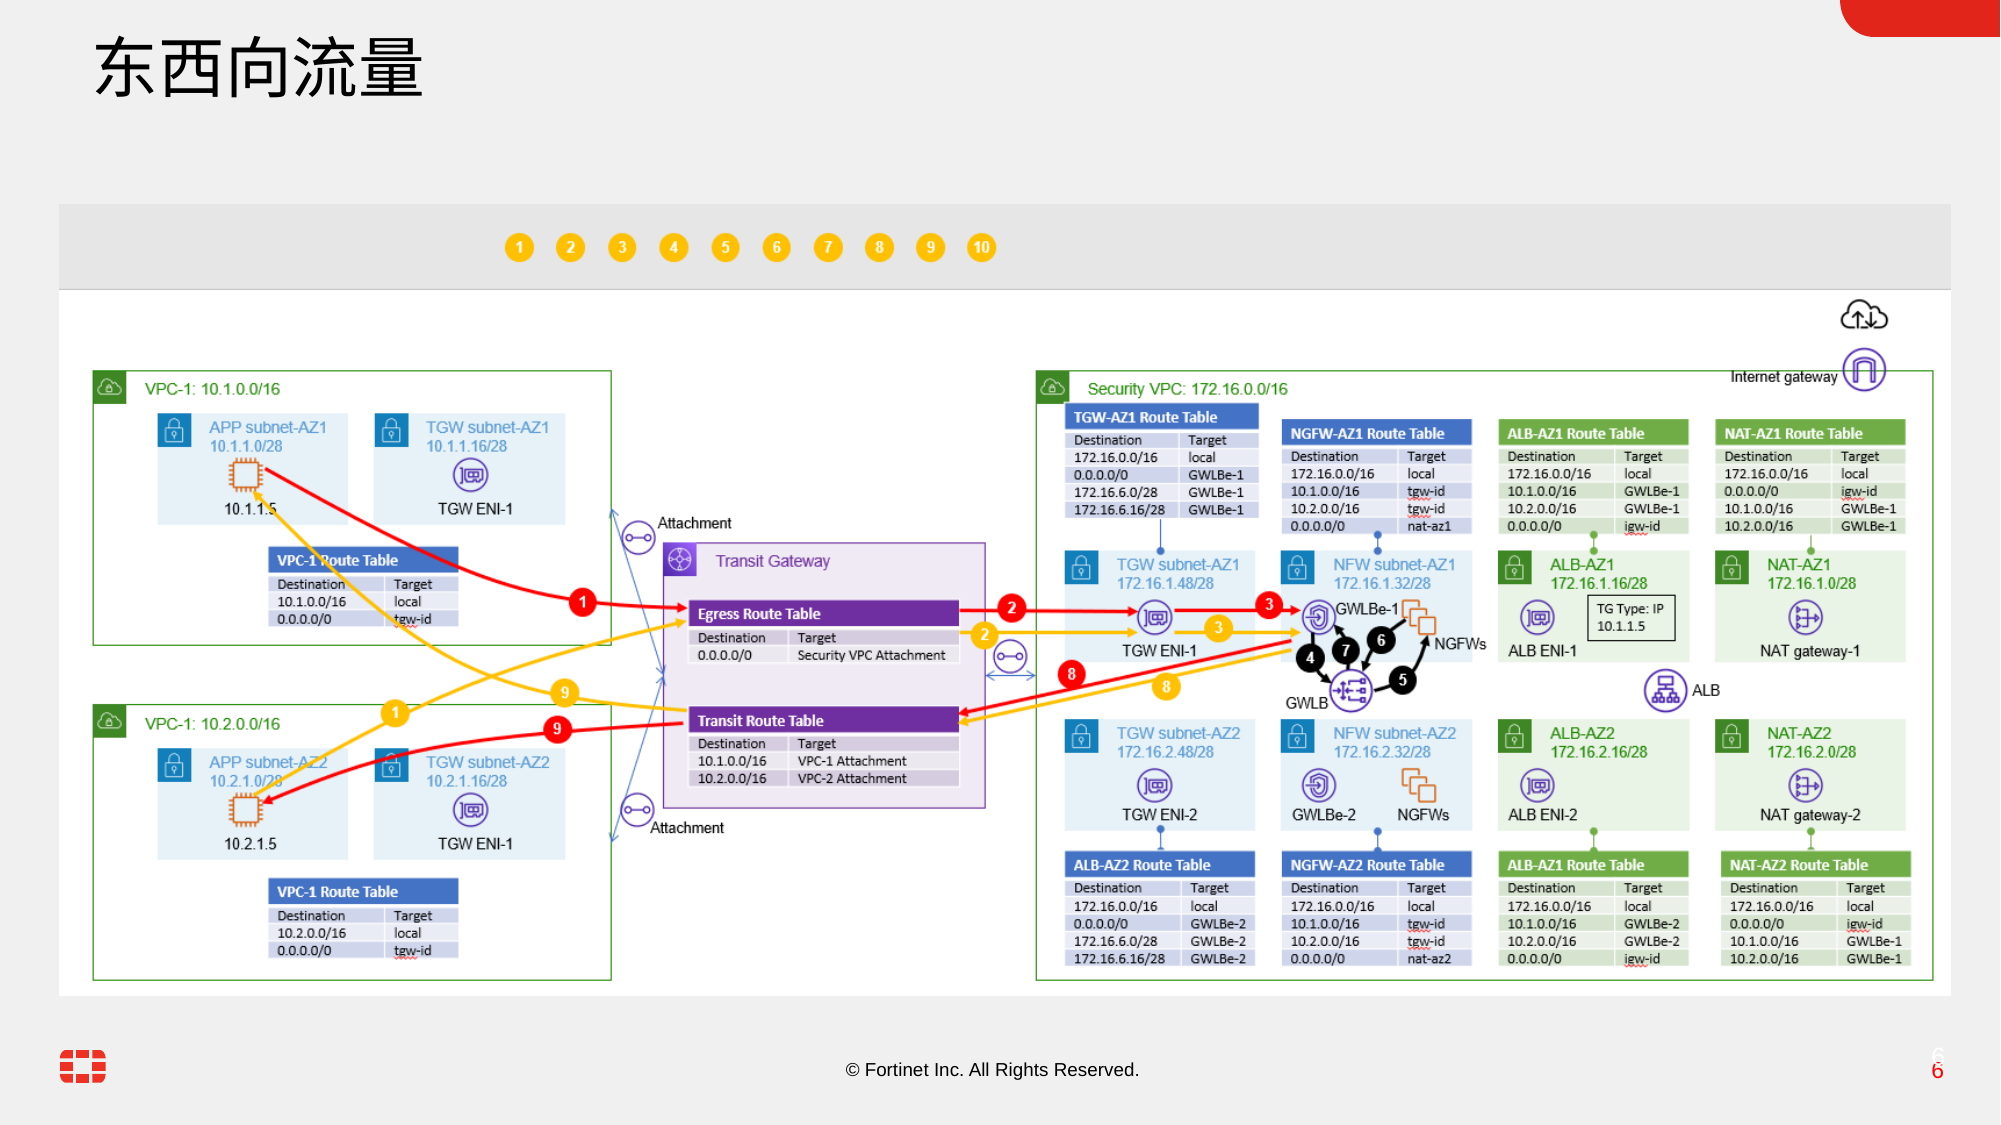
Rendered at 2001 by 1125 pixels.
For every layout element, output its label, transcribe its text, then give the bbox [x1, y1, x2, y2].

slide_number 6 [1493, 1025, 1961, 1086]
text_box 东西向流量 [76, 28, 441, 115]
picture [59, 204, 1951, 996]
